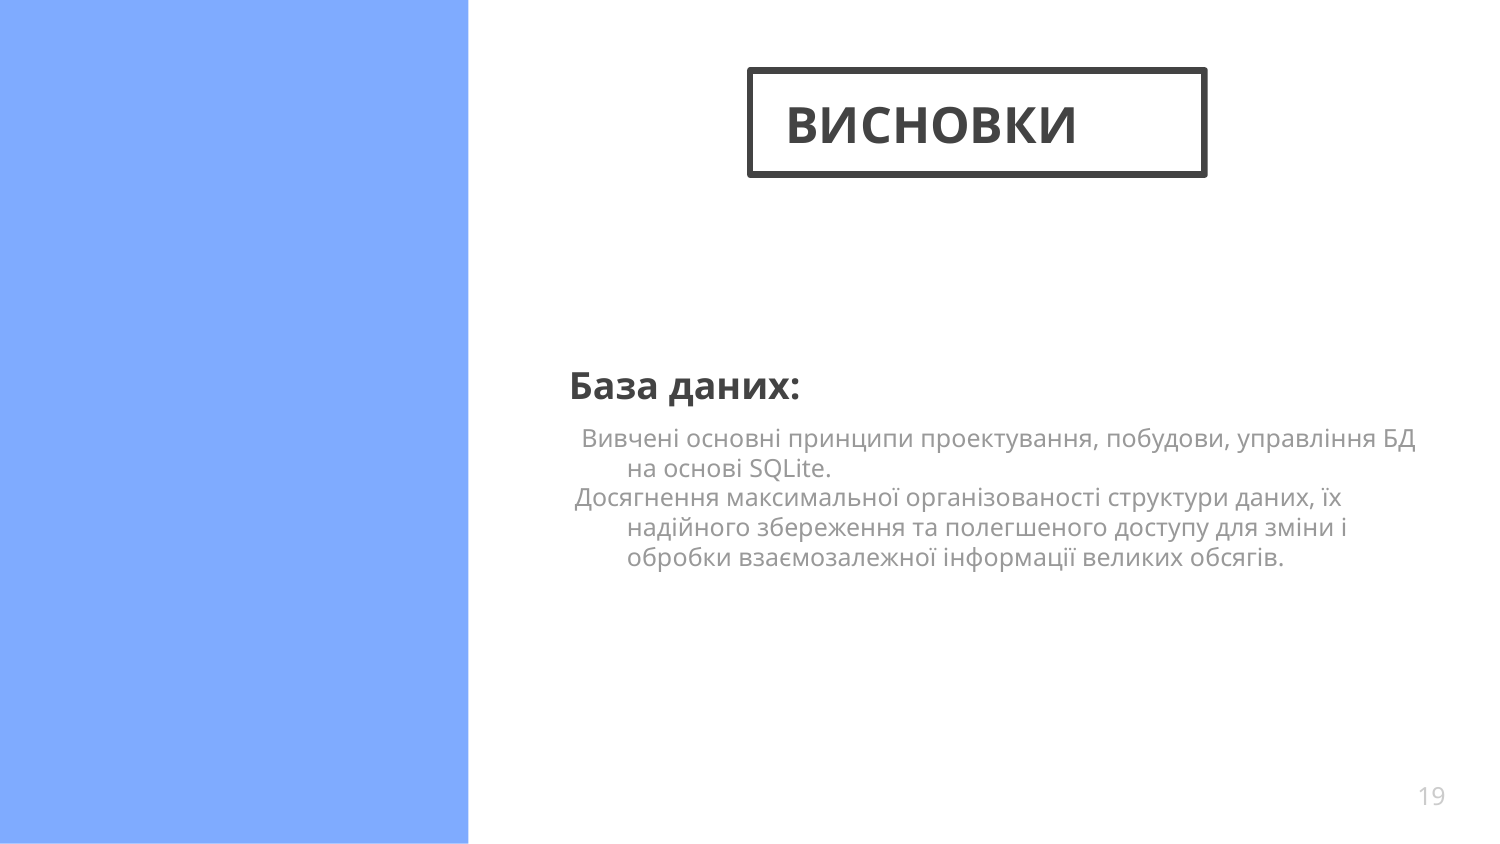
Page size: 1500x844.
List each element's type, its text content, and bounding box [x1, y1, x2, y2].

title ВИСНОВКИ [770, 27, 1500, 211]
slide_number 19 [1402, 764, 1493, 830]
text_box [485, 187, 1383, 781]
subtitle Вивчені основні принципи проектування, побудови, управління БД на основі SQLite. Досягнення максимальної організованості структури даних, їх надійного збереження та полегшеного доступу для зміни і обробки взаємозалежної інформації великих обсягів. [536, 407, 1467, 602]
title База даних: [553, 309, 1426, 407]
